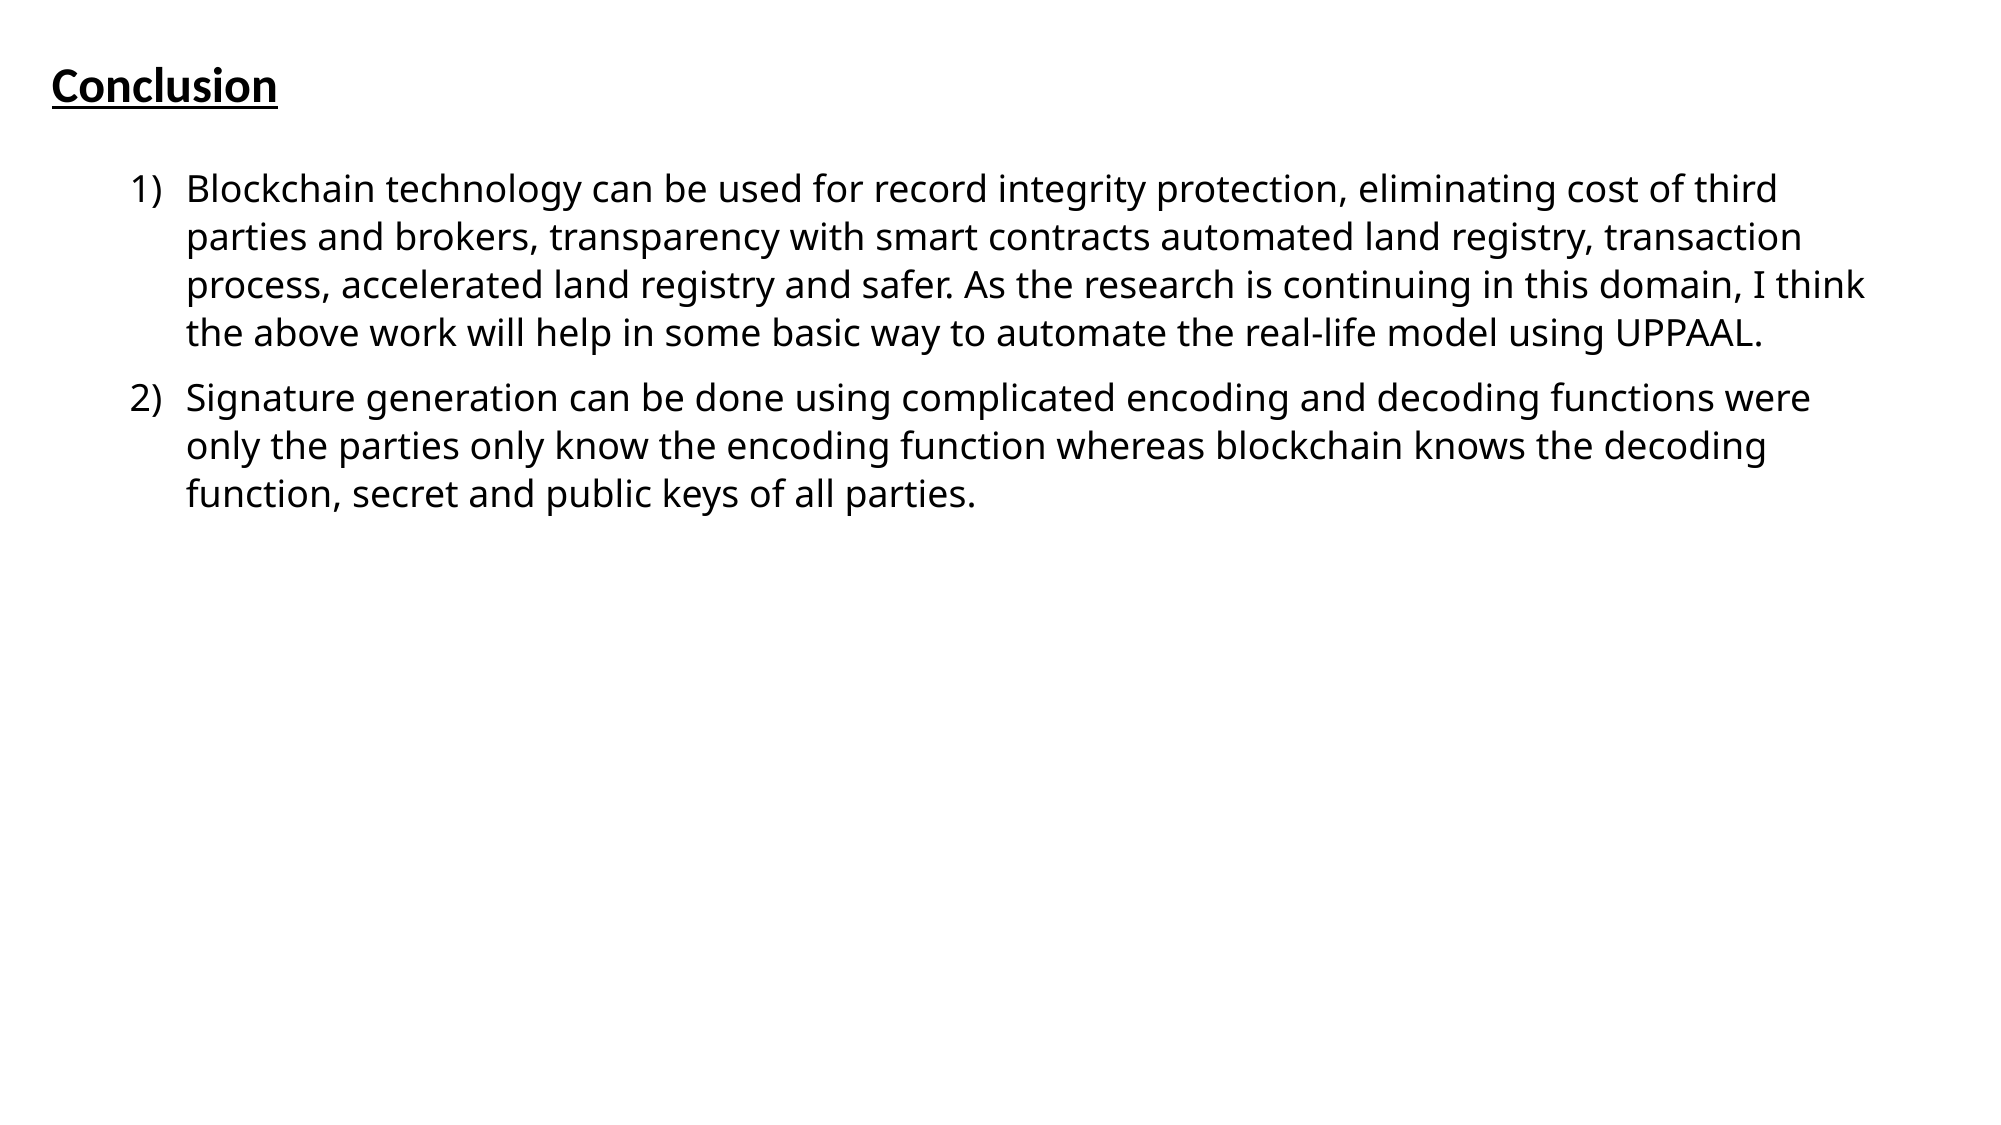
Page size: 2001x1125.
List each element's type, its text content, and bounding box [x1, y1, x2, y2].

text_box Blockchain technology can be used for record integrity protection, eliminating cost of third parties and brokers, transparency with smart contracts automated land registry, transaction process, accelerated land registry and safer. As the research is continuing in this domain, I think the above work will help in some basic way to automate the real-life model using UPPAAL. Signature generation can be done using complicated encoding and decoding functions were only the parties only know the encoding function whereas blockchain knows the decoding function, secret and public keys of all parties. [114, 154, 1903, 523]
text_box Conclusion [37, 45, 645, 121]
